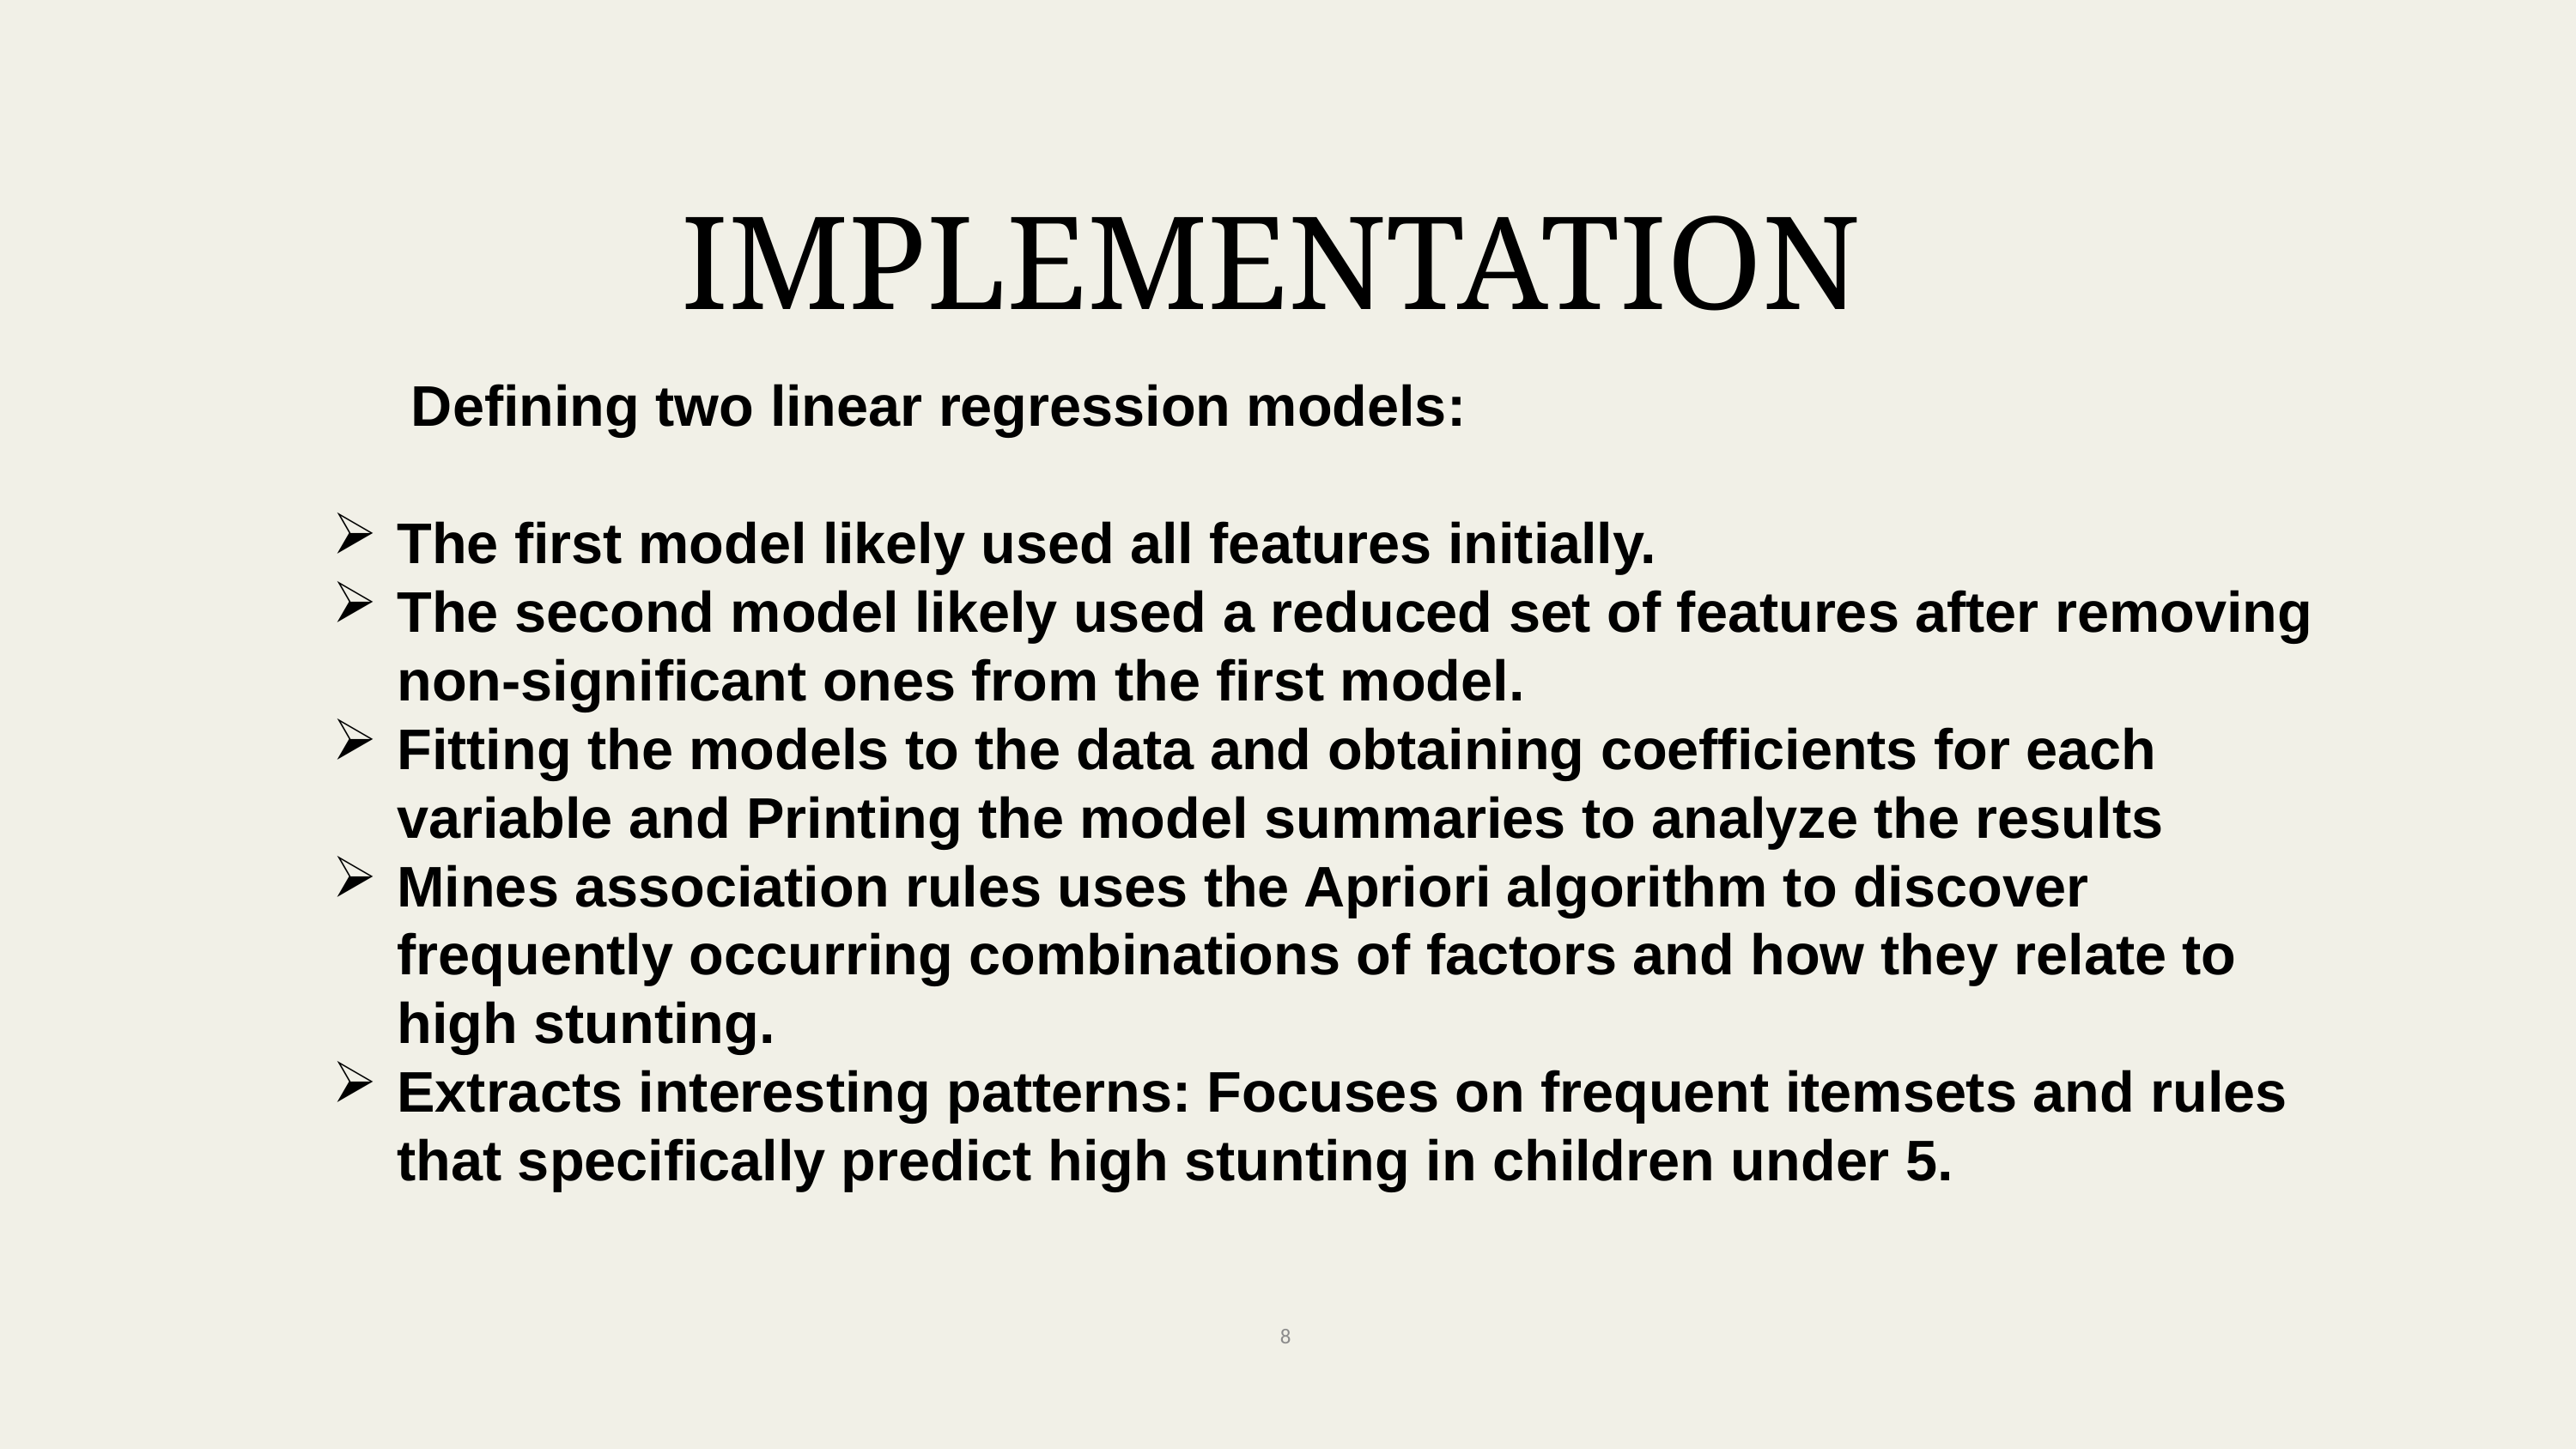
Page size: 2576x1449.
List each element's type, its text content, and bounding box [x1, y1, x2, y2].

slide_number 8 [1003, 1309, 1304, 1361]
text_box Defining two linear regression models: The first model likely used all features initially. The second model likely used a reduced set of features after removing non-significant ones from the first model. Fitting the models to the data and obtaining coefficients for each variable and Printing the model summaries to analyze the results Mines association rules uses the Apriori algorithm to discover frequently occurring combinations of factors and how they relate to high stunting. Extracts interesting patterns: Focuses on frequent itemsets and rules that specifically predict high stunting in children under 5. [268, 368, 2340, 1262]
text_box IMPLEMENTATION [359, 122, 2216, 336]
